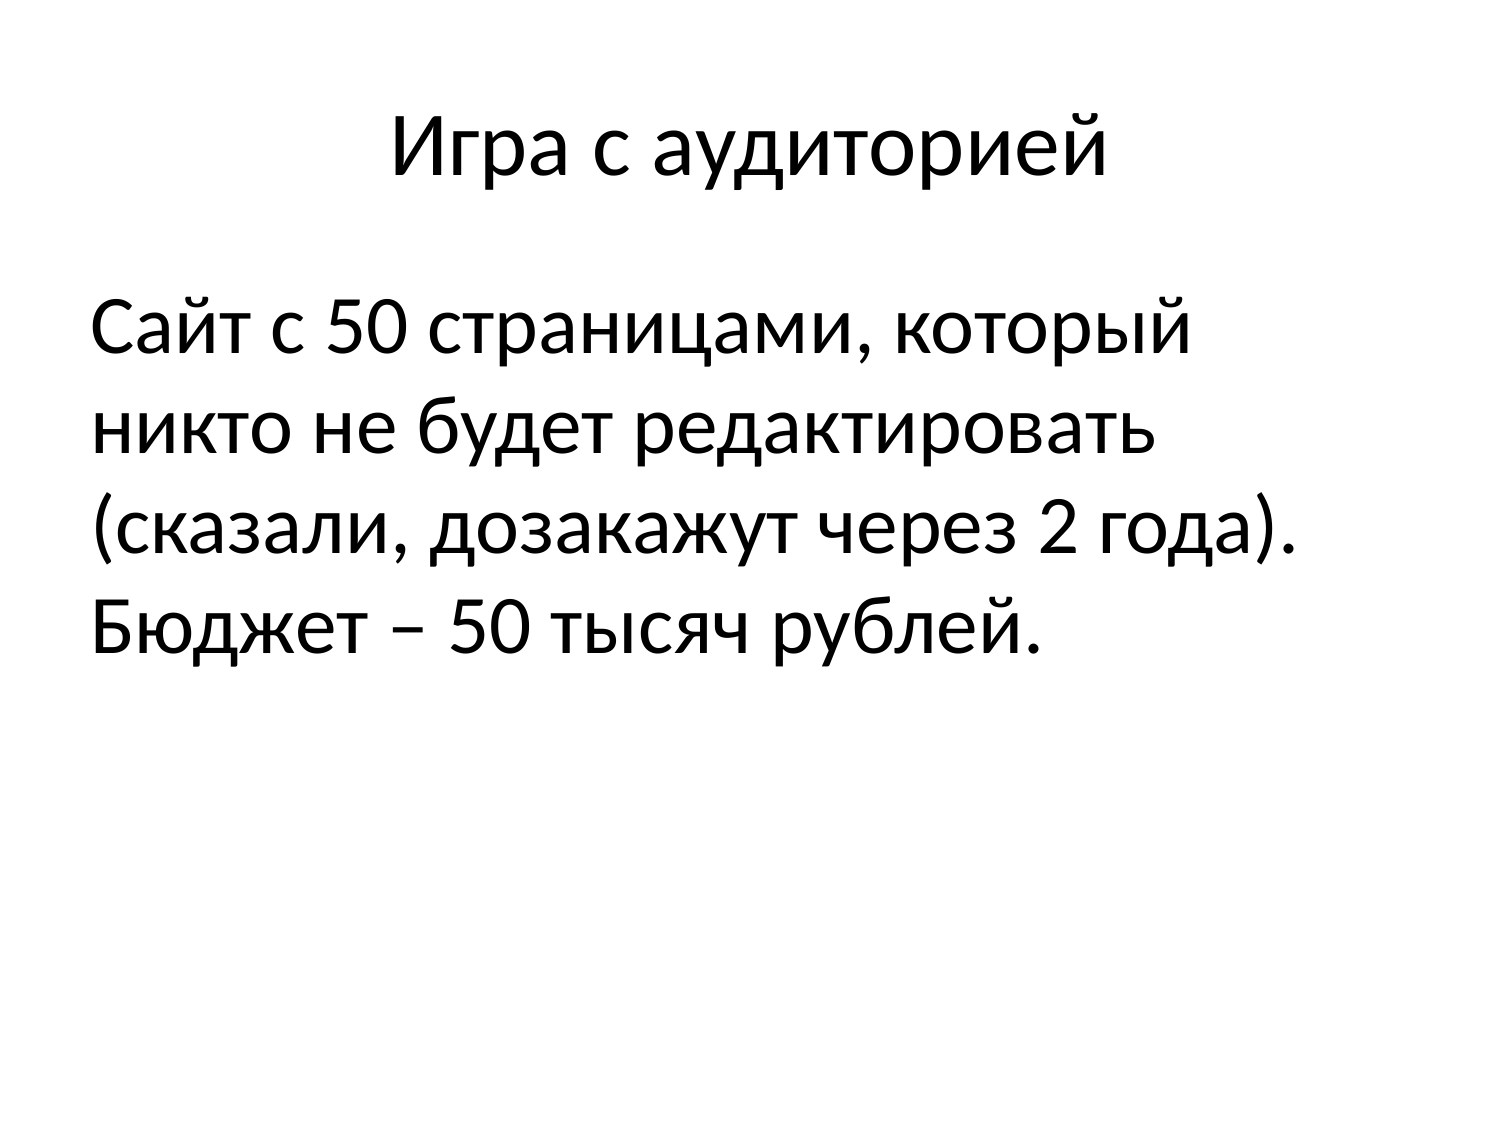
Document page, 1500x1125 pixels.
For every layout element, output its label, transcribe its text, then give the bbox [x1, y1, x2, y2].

title Игра с аудиторией [75, 45, 1425, 233]
list Сайт с 50 страницами, который никто не будет редактировать (сказали, дозакажут через 2 года). Бюджет – 50 тысяч рублей. [75, 262, 1425, 1005]
